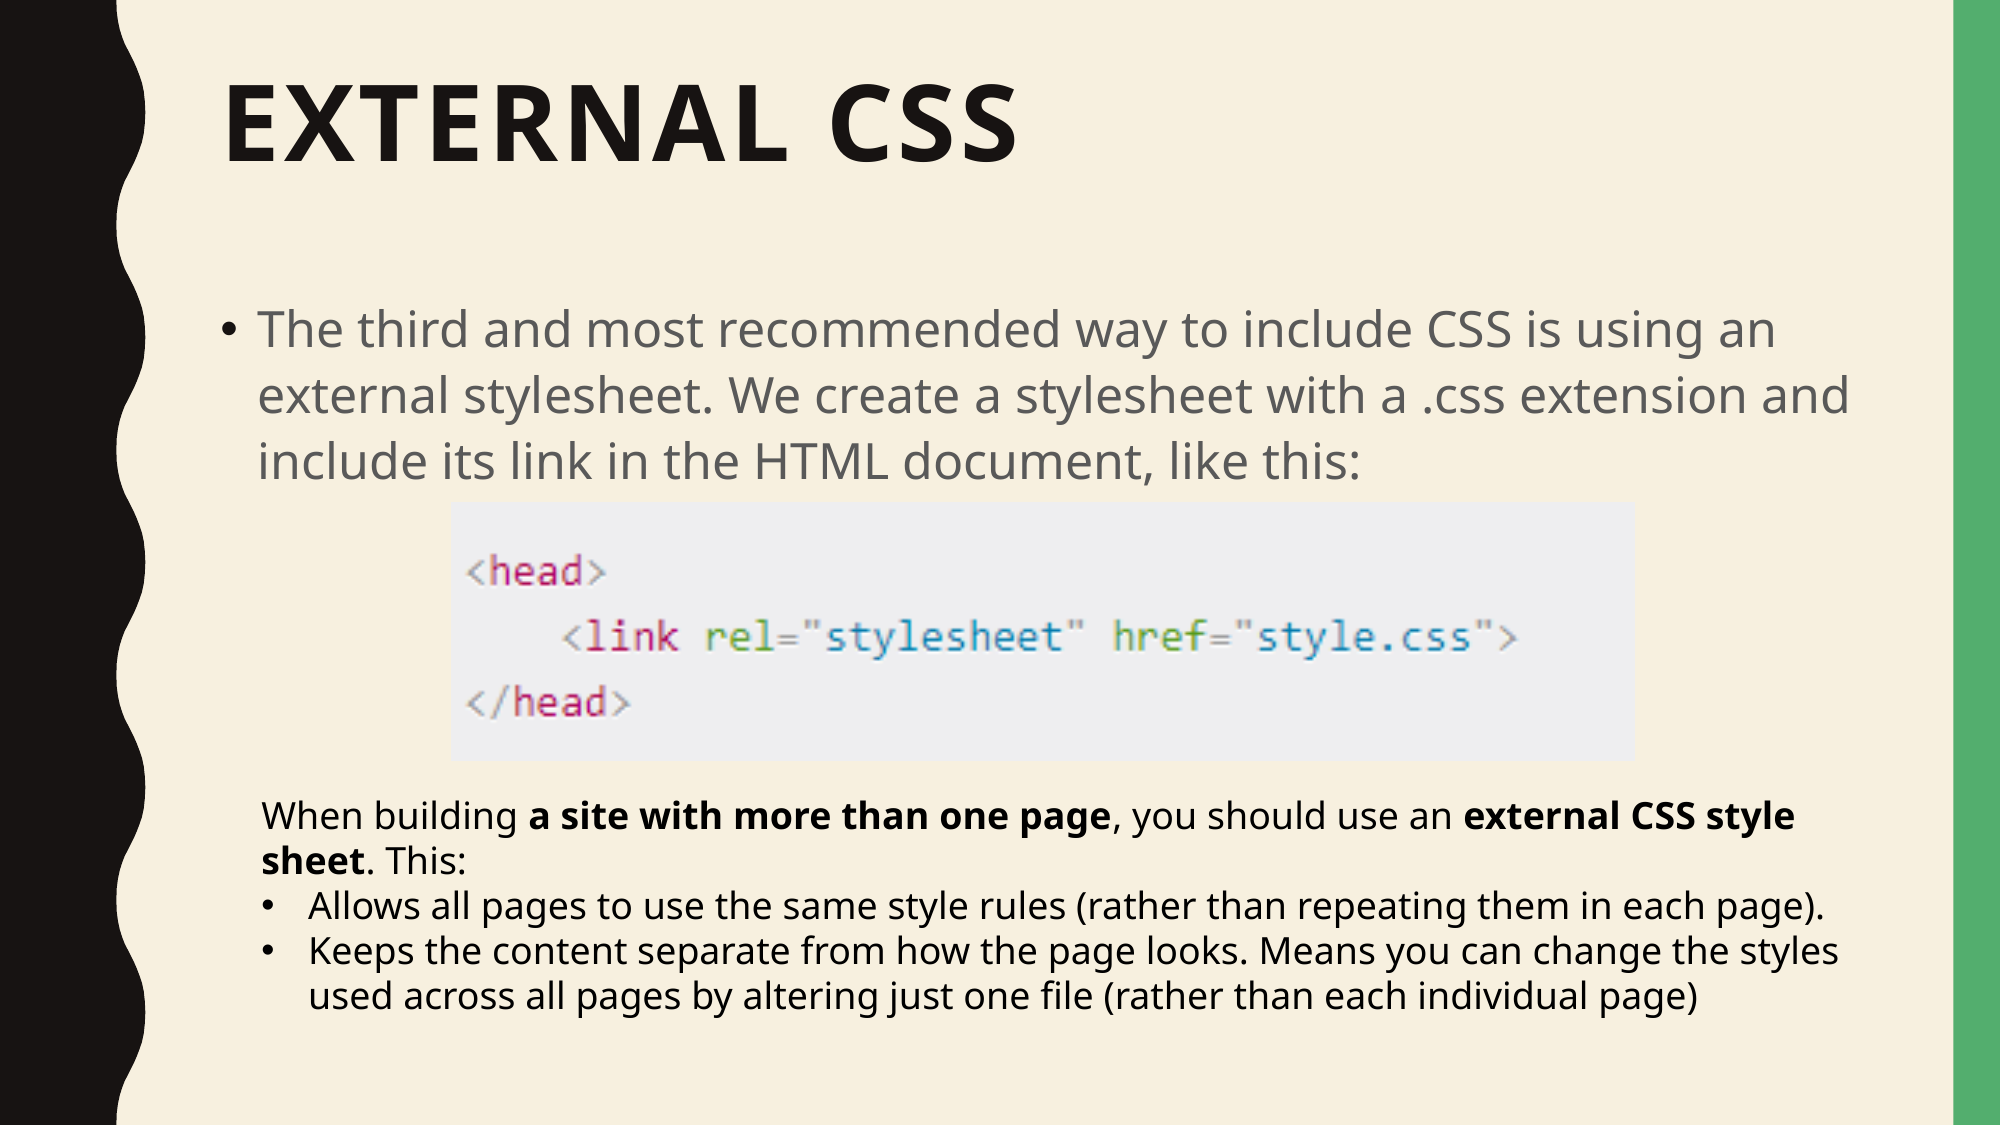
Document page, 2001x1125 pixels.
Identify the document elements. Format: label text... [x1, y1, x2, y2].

picture [451, 502, 1635, 761]
list The third and most recommended way to include CSS is using an external stylesheet. We create a stylesheet with a .css extension and include its link in the HTML document, like this: [205, 284, 1875, 874]
title External CSS [205, 62, 1875, 284]
text_box When building a site with more than one page, you should use an external CSS style sheet. This: Allows all pages to use the same style rules (rather than repeating them in each page). Keeps the content separate from how the page looks. Means you can change the styles used across all pages by altering just one file (rather than each individual page) [246, 784, 1875, 1024]
